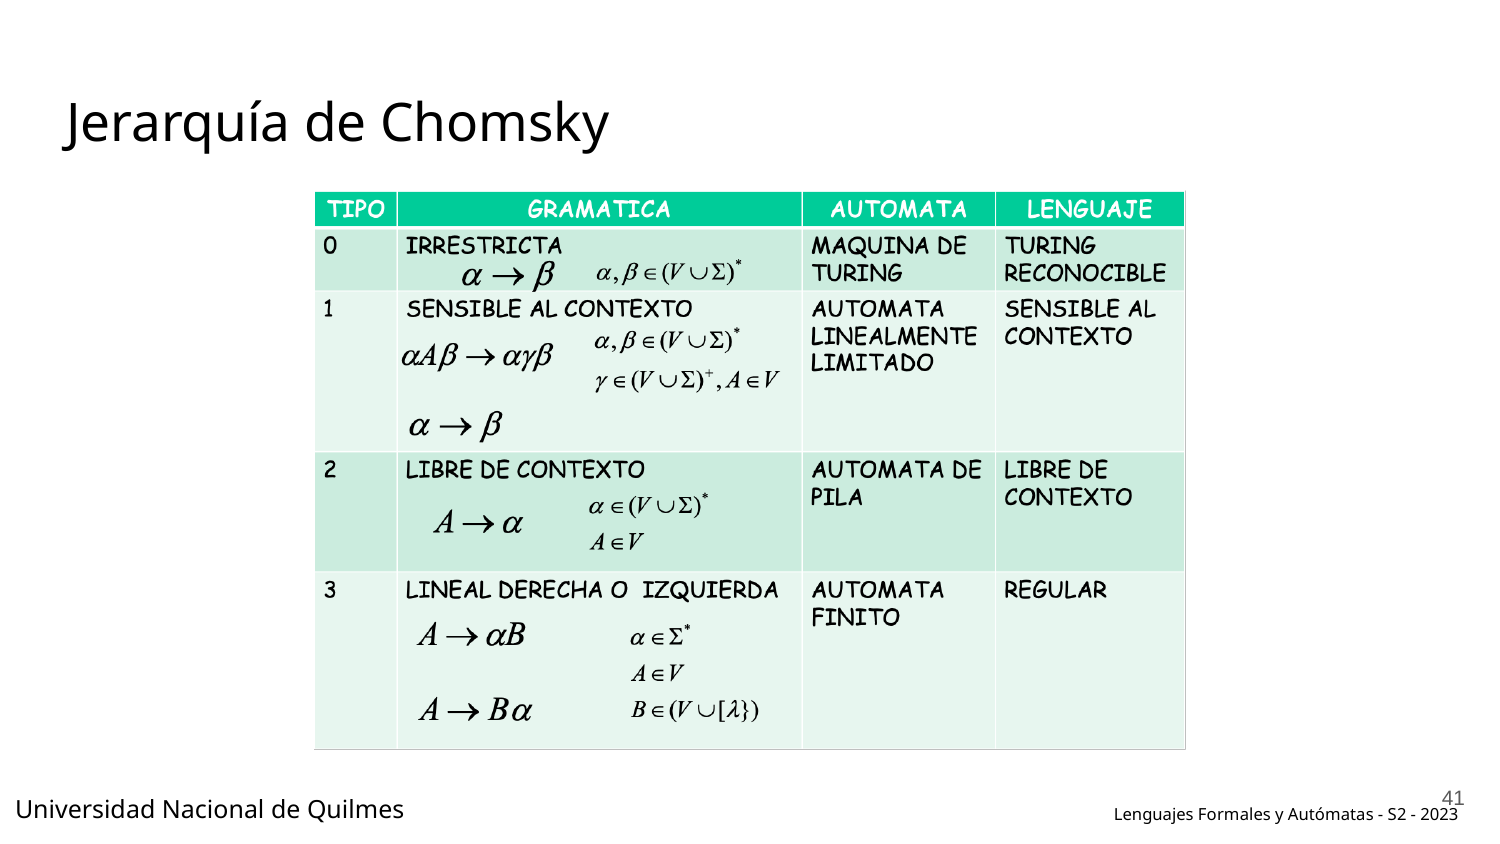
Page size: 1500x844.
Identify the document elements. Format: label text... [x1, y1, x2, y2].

title Jerarquía de Chomsky [51, 72, 1449, 167]
slide_number ‹#› [1389, 764, 1480, 830]
text_box Lenguajes Formales y Autómatas - S2 - 2023 [1098, 788, 1500, 837]
picture [313, 188, 1187, 750]
subtitle Universidad Nacional de Quilmes [0, 781, 524, 844]
